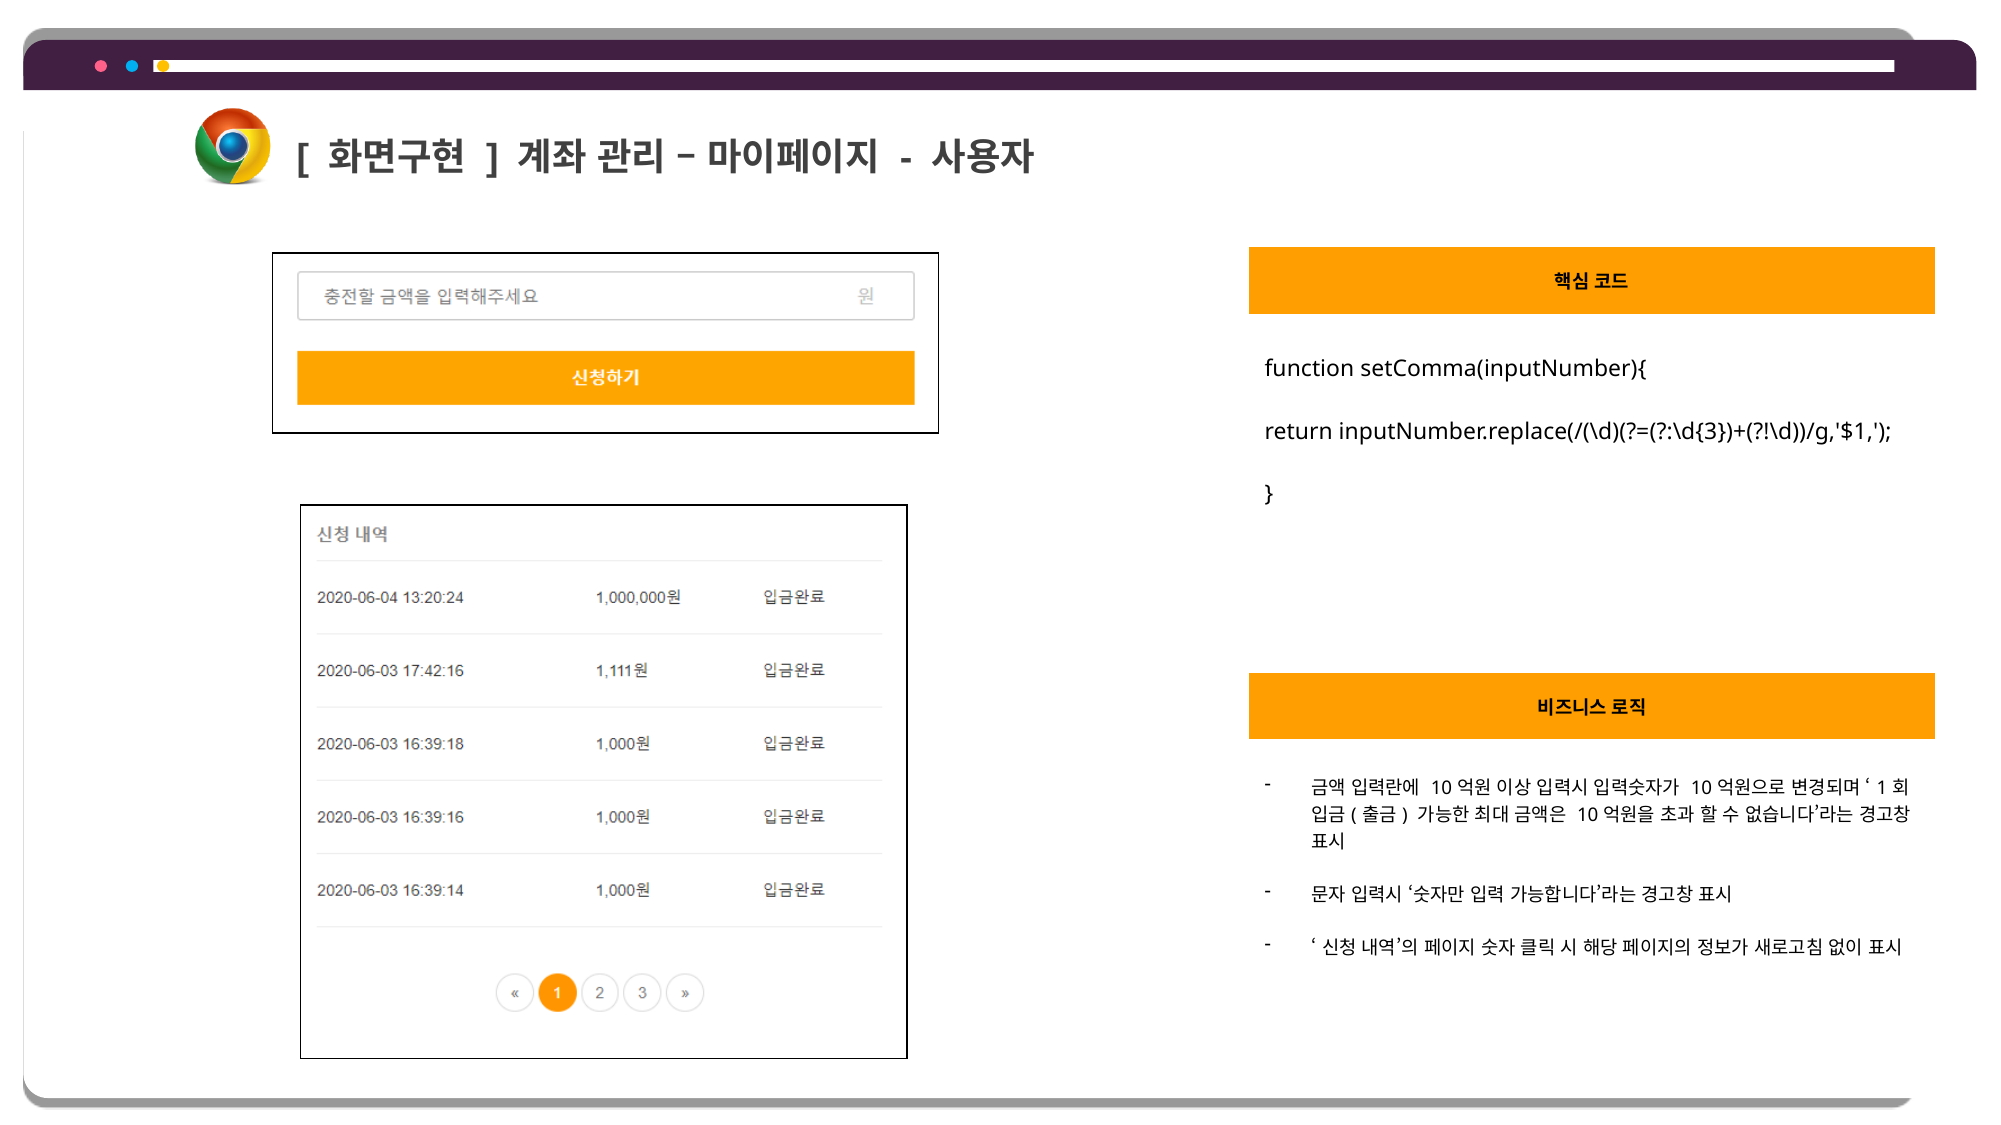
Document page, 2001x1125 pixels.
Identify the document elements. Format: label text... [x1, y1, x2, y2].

picture [301, 505, 907, 1058]
table_header 핵심 코드 [1249, 247, 1935, 314]
text_box [ 화면구현 ] 계좌 관리 – 마이페이지 - 사용자 [285, 104, 1367, 184]
text_box [124, 59, 140, 73]
picture [273, 253, 938, 433]
table_header 비즈니스 로직 [1249, 673, 1935, 739]
table_cell 금액 입력란에 10억원 이상 입력시 입력숫자가 10억원으로 변경되며 ‘1회 입금(출금) 가능한 최대 금액은 10억원을 초과 할 수 없습니다’라는 경고창 표시 문자 입력시 ‘숫자만 입력 가능합니다’라는 경고창 표시 ‘신청 내역’의 페이지 숫자 클릭 시 해당 페이지의 정보가 새로고침 없이 표시 [1249, 739, 1935, 993]
table_cell function setComma(inputNumber){ return inputNumber.replace(/(\d)(?=(?:\d{3})+(?!\d))/g,'$1,'); } [1249, 314, 1935, 547]
text_box [152, 59, 159, 73]
text_box [167, 59, 1896, 73]
text_box [22, 38, 1978, 92]
text_box [22, 92, 1978, 1100]
text_box [93, 59, 109, 73]
text_box [155, 59, 171, 73]
picture [191, 104, 274, 187]
